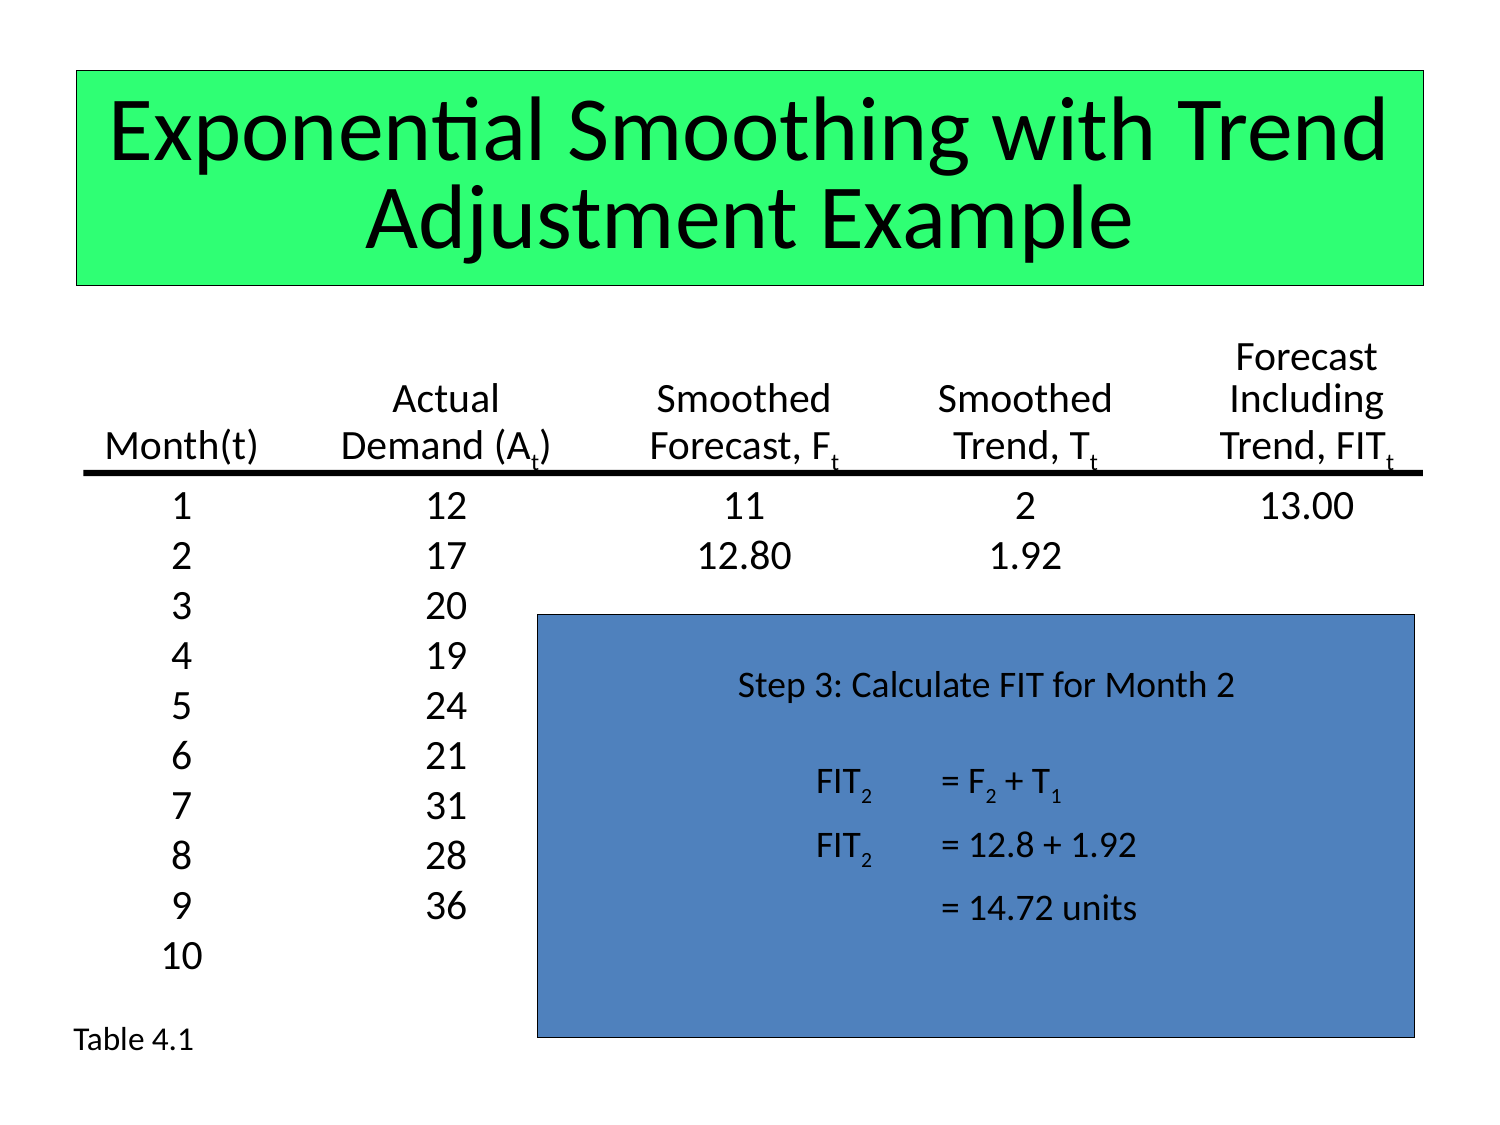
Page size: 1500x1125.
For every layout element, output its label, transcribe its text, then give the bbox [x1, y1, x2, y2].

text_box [78, 328, 1424, 982]
title Exponential Smoothing with Trend Adjustment Example [76, 70, 1424, 286]
text_box [537, 990, 1415, 1038]
text_box Table 4.1 [58, 1009, 210, 1065]
